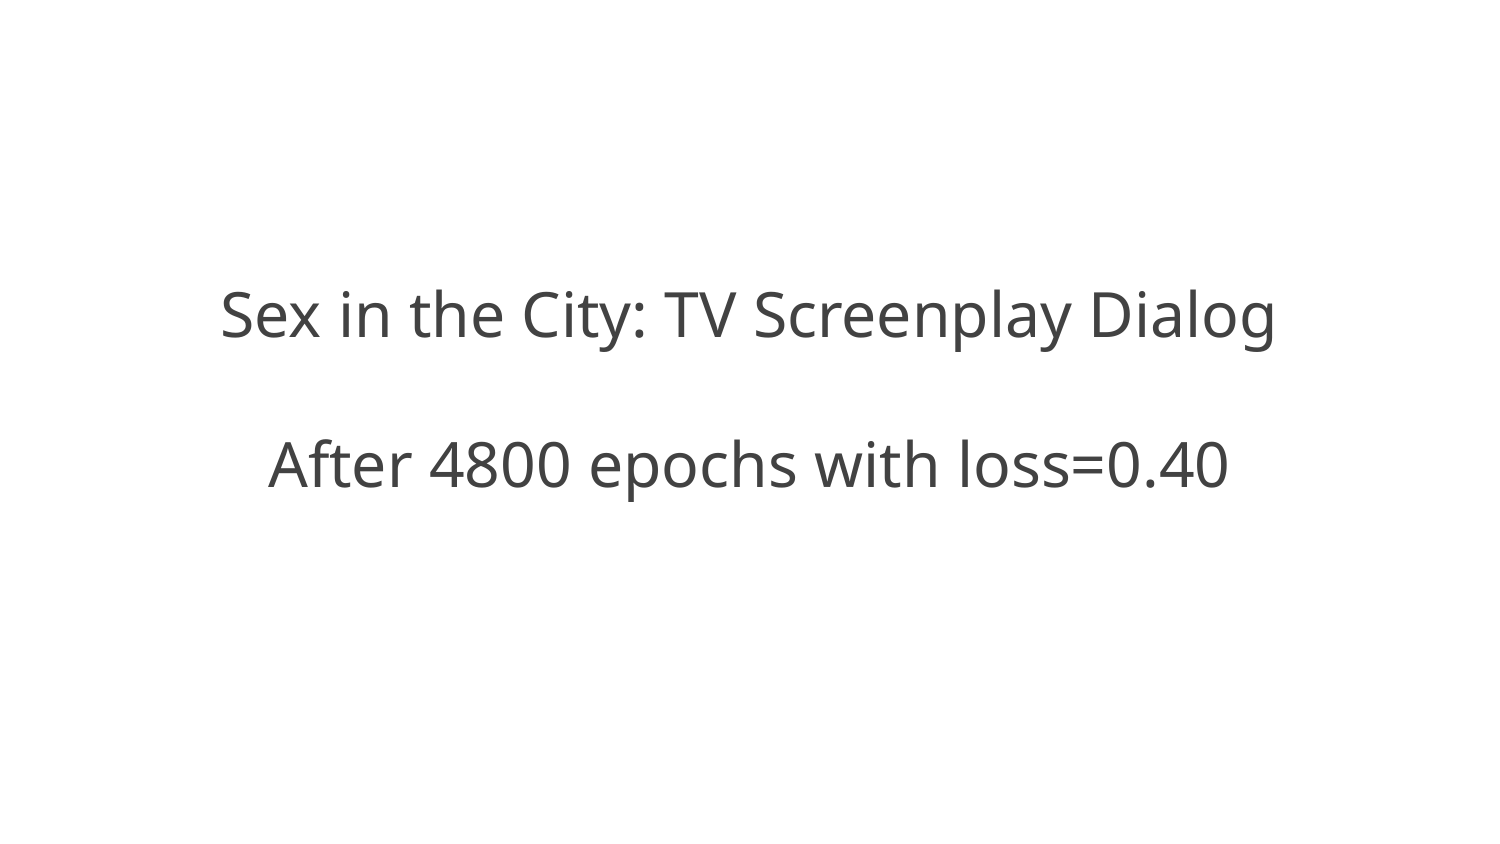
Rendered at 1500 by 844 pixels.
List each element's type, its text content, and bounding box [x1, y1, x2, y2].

title Sex in the City: TV Screenplay Dialog After 4800 epochs with loss=0.40 [51, 240, 1449, 515]
